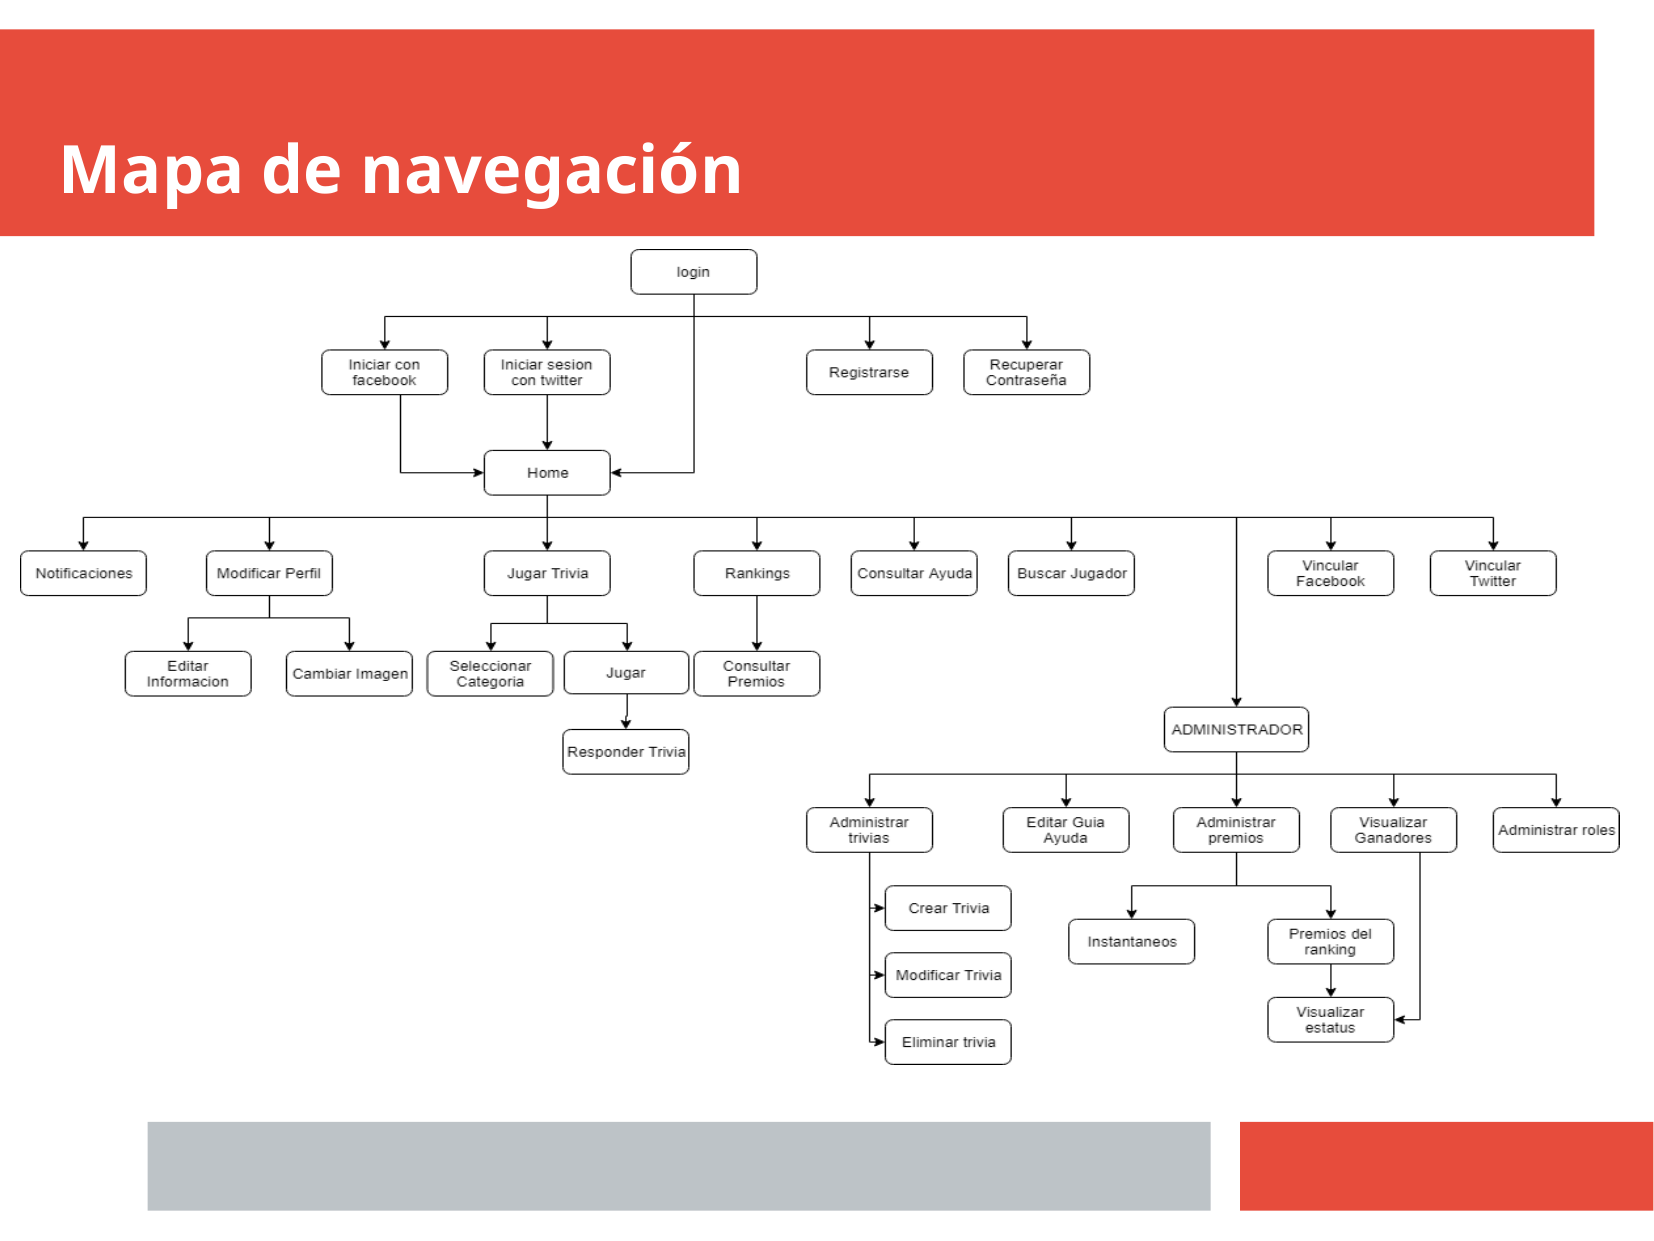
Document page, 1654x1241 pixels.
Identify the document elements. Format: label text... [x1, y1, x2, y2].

text_box Mapa de navegación [58, 58, 1595, 207]
picture [20, 249, 1620, 1066]
